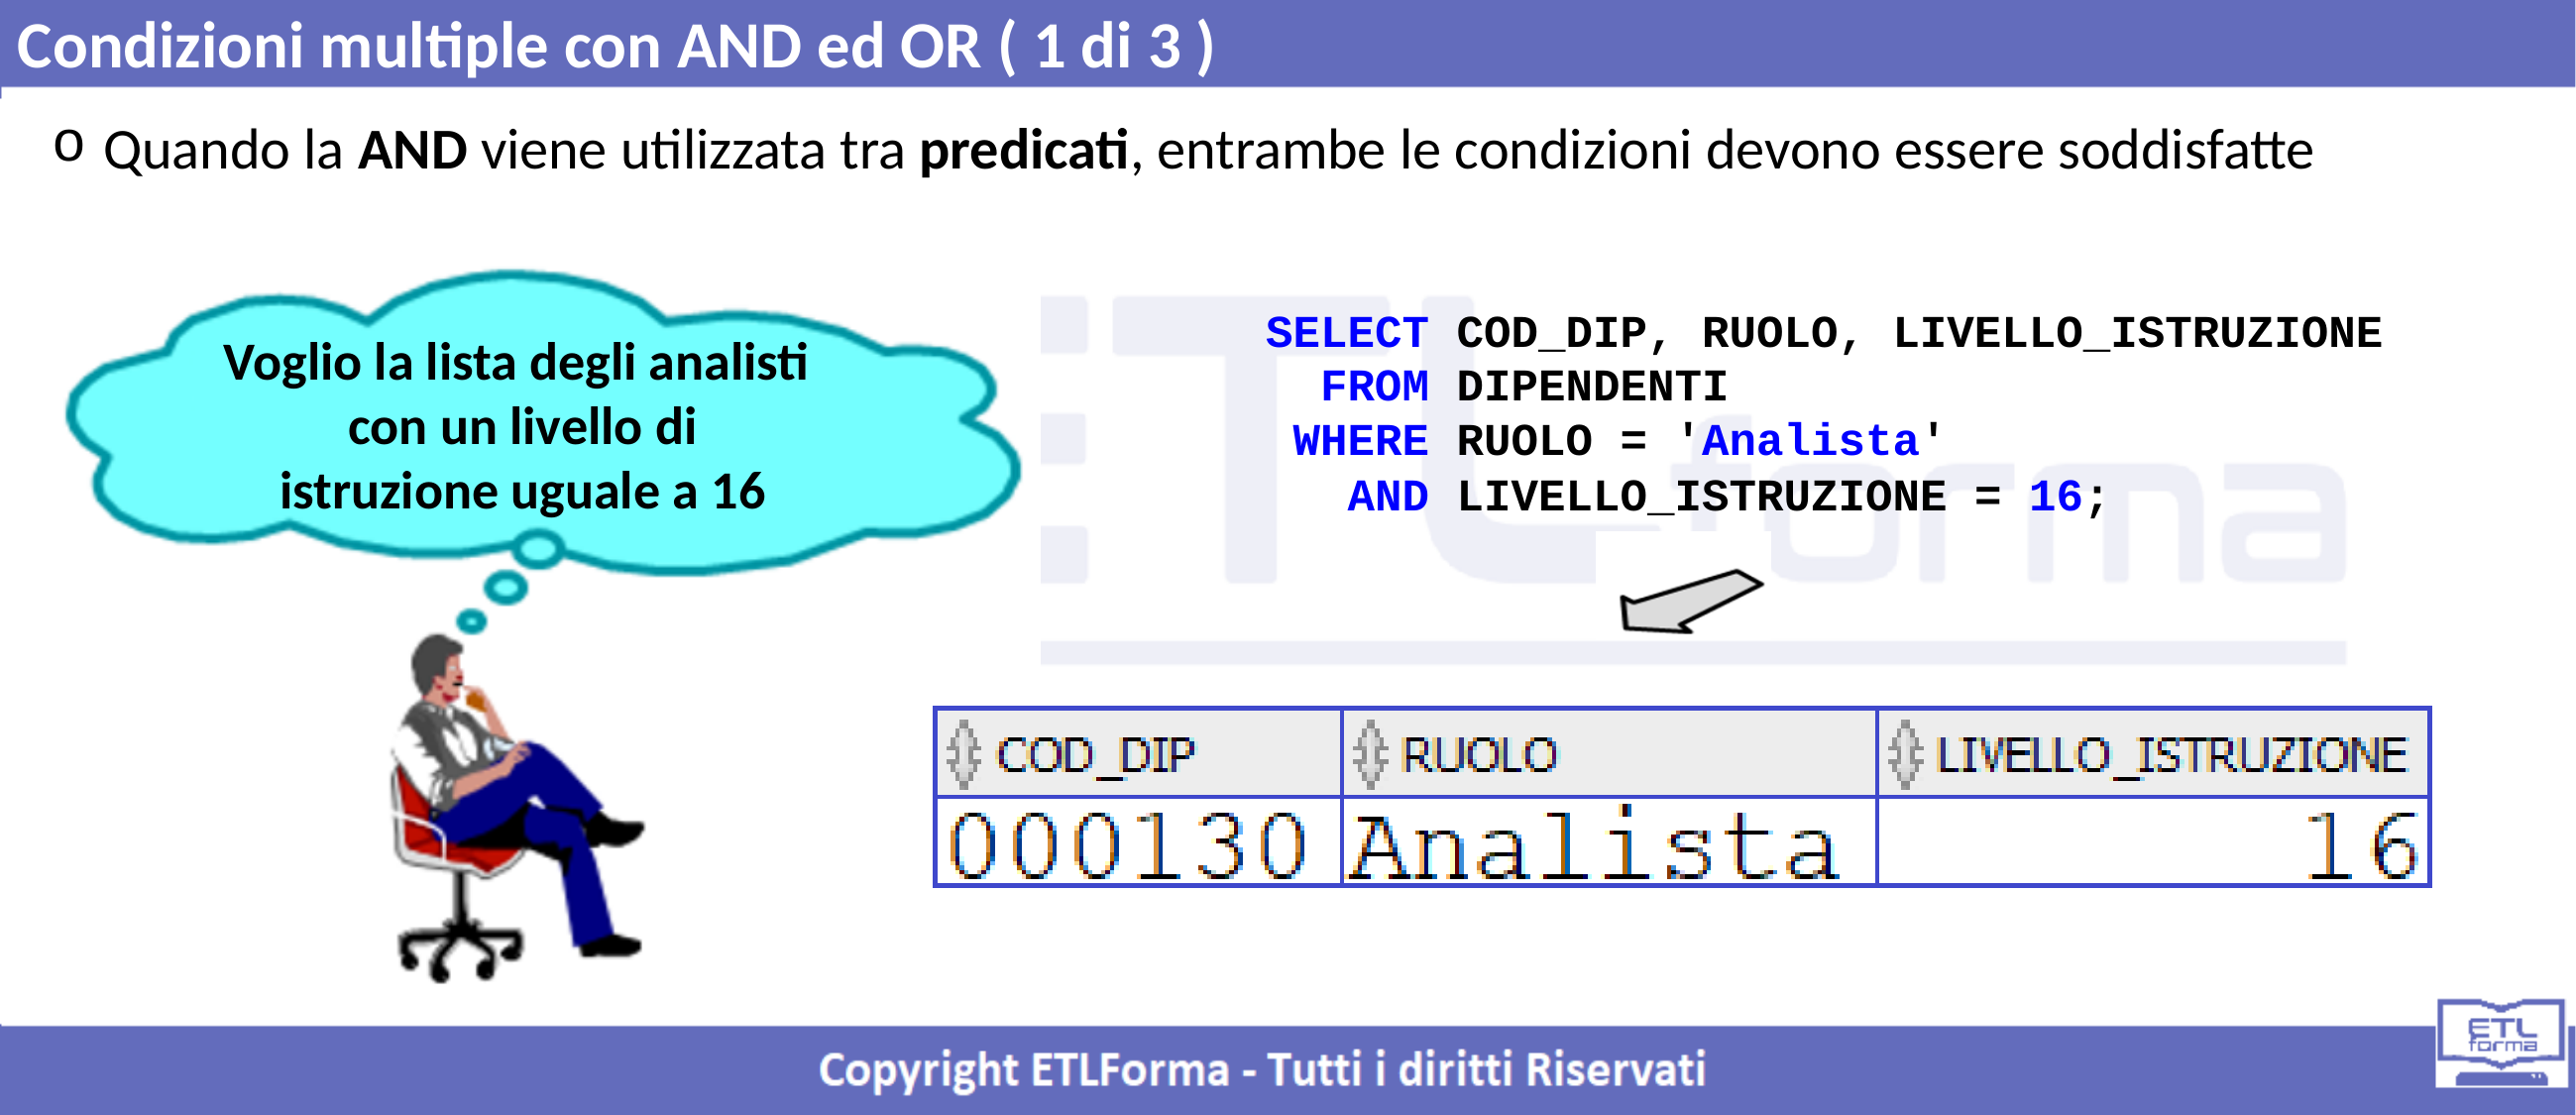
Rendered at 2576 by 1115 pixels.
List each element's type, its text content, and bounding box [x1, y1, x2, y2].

picture [49, 251, 2441, 996]
picture [1595, 531, 1771, 640]
text_box SELECT COD_DIP, RUOLO, LIVELLO_ISTRUZIONE FROM DIPENDENTI WHERE RUOLO = 'Analista' AND LIVELLO_ISTRUZIONE = 16; [1251, 293, 2478, 527]
text_box Quando la AND viene utilizzata tra predicati, entrambe le condizioni devono essere soddisfatte [18, 105, 2527, 187]
text_box Condizioni multiple con AND ed OR ( 1 di 3 ) [3, 0, 2552, 65]
